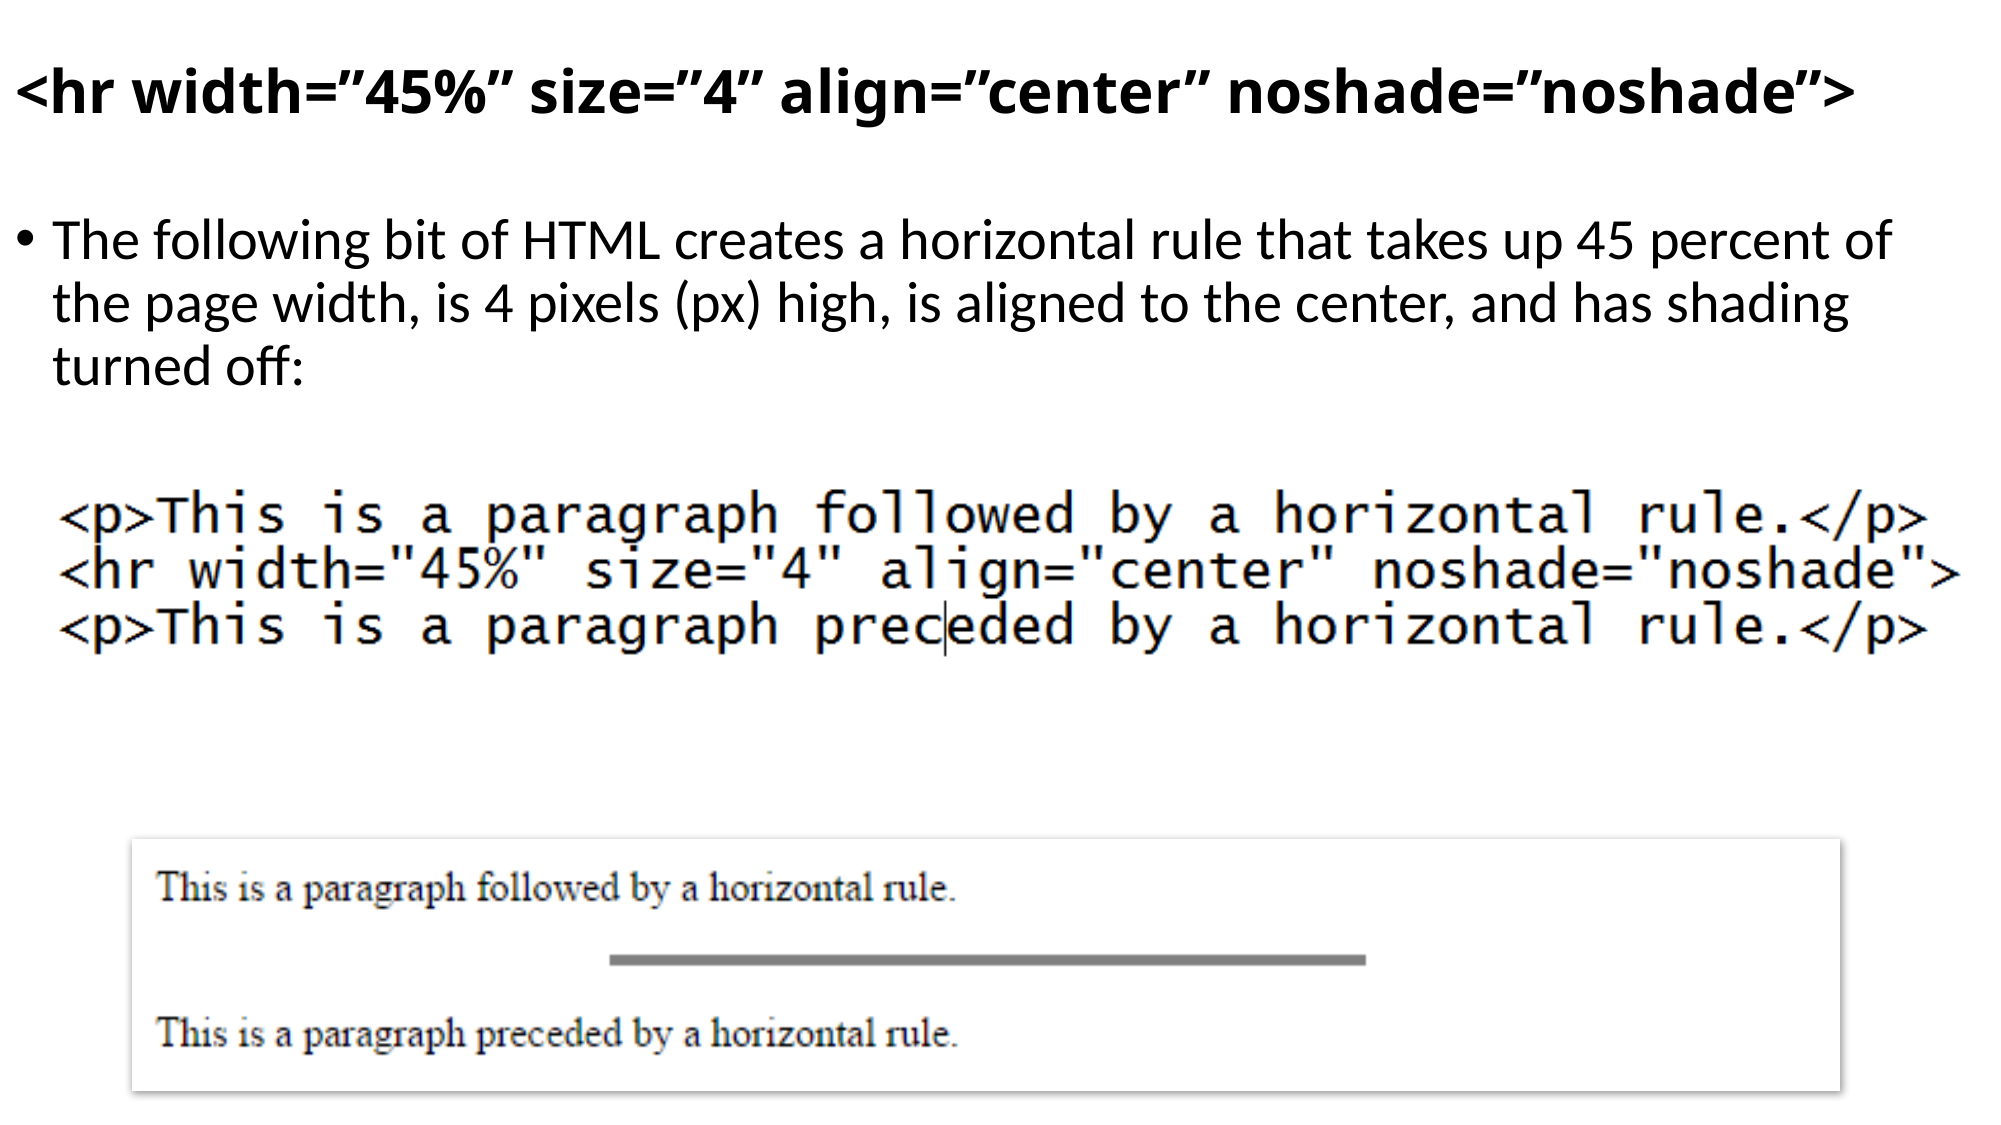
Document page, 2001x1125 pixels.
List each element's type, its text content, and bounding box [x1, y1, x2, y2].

title <hr width=”45%” size=”4” align=”center” noshade=”noshade”> [0, 33, 1973, 154]
picture [146, 853, 1826, 1077]
picture [54, 488, 1973, 667]
list The following bit of HTML creates a horizontal rule that takes up 45 percent of the page width, is 4 pixels (px) high, is aligned to the center, and has shading turned off: [0, 201, 2000, 480]
